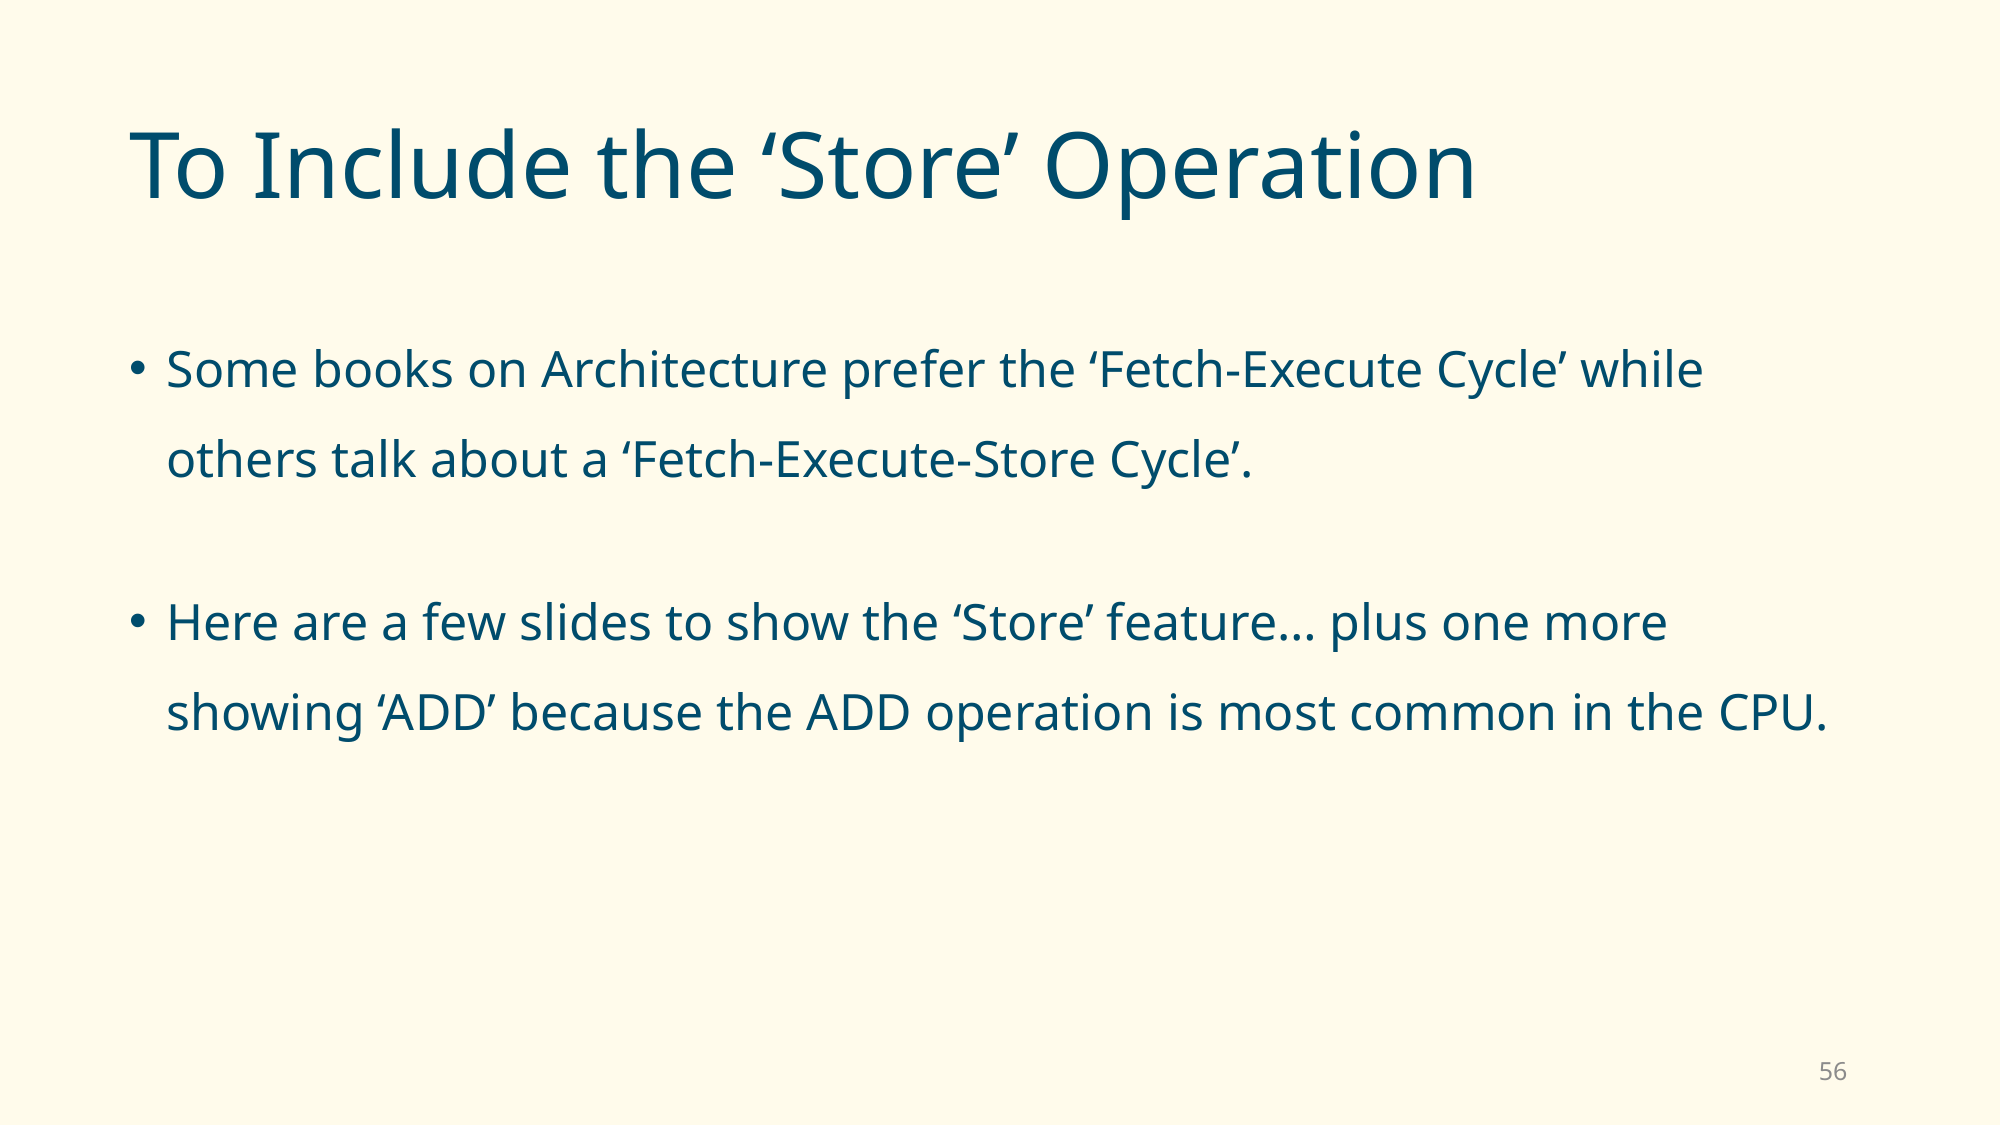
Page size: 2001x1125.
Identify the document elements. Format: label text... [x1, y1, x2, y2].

list Some books on Architecture prefer the ‘Fetch-Execute Cycle’ while others talk about a ‘Fetch-Execute-Store Cycle’. Here are a few slides to show the ‘Store’ feature… plus one more showing ‘ADD’ because the ADD operation is most common in the CPU. [114, 299, 1886, 1014]
slide_number 56 [1412, 1042, 1863, 1103]
title To Include the ‘Store’ Operation [114, 59, 1886, 278]
